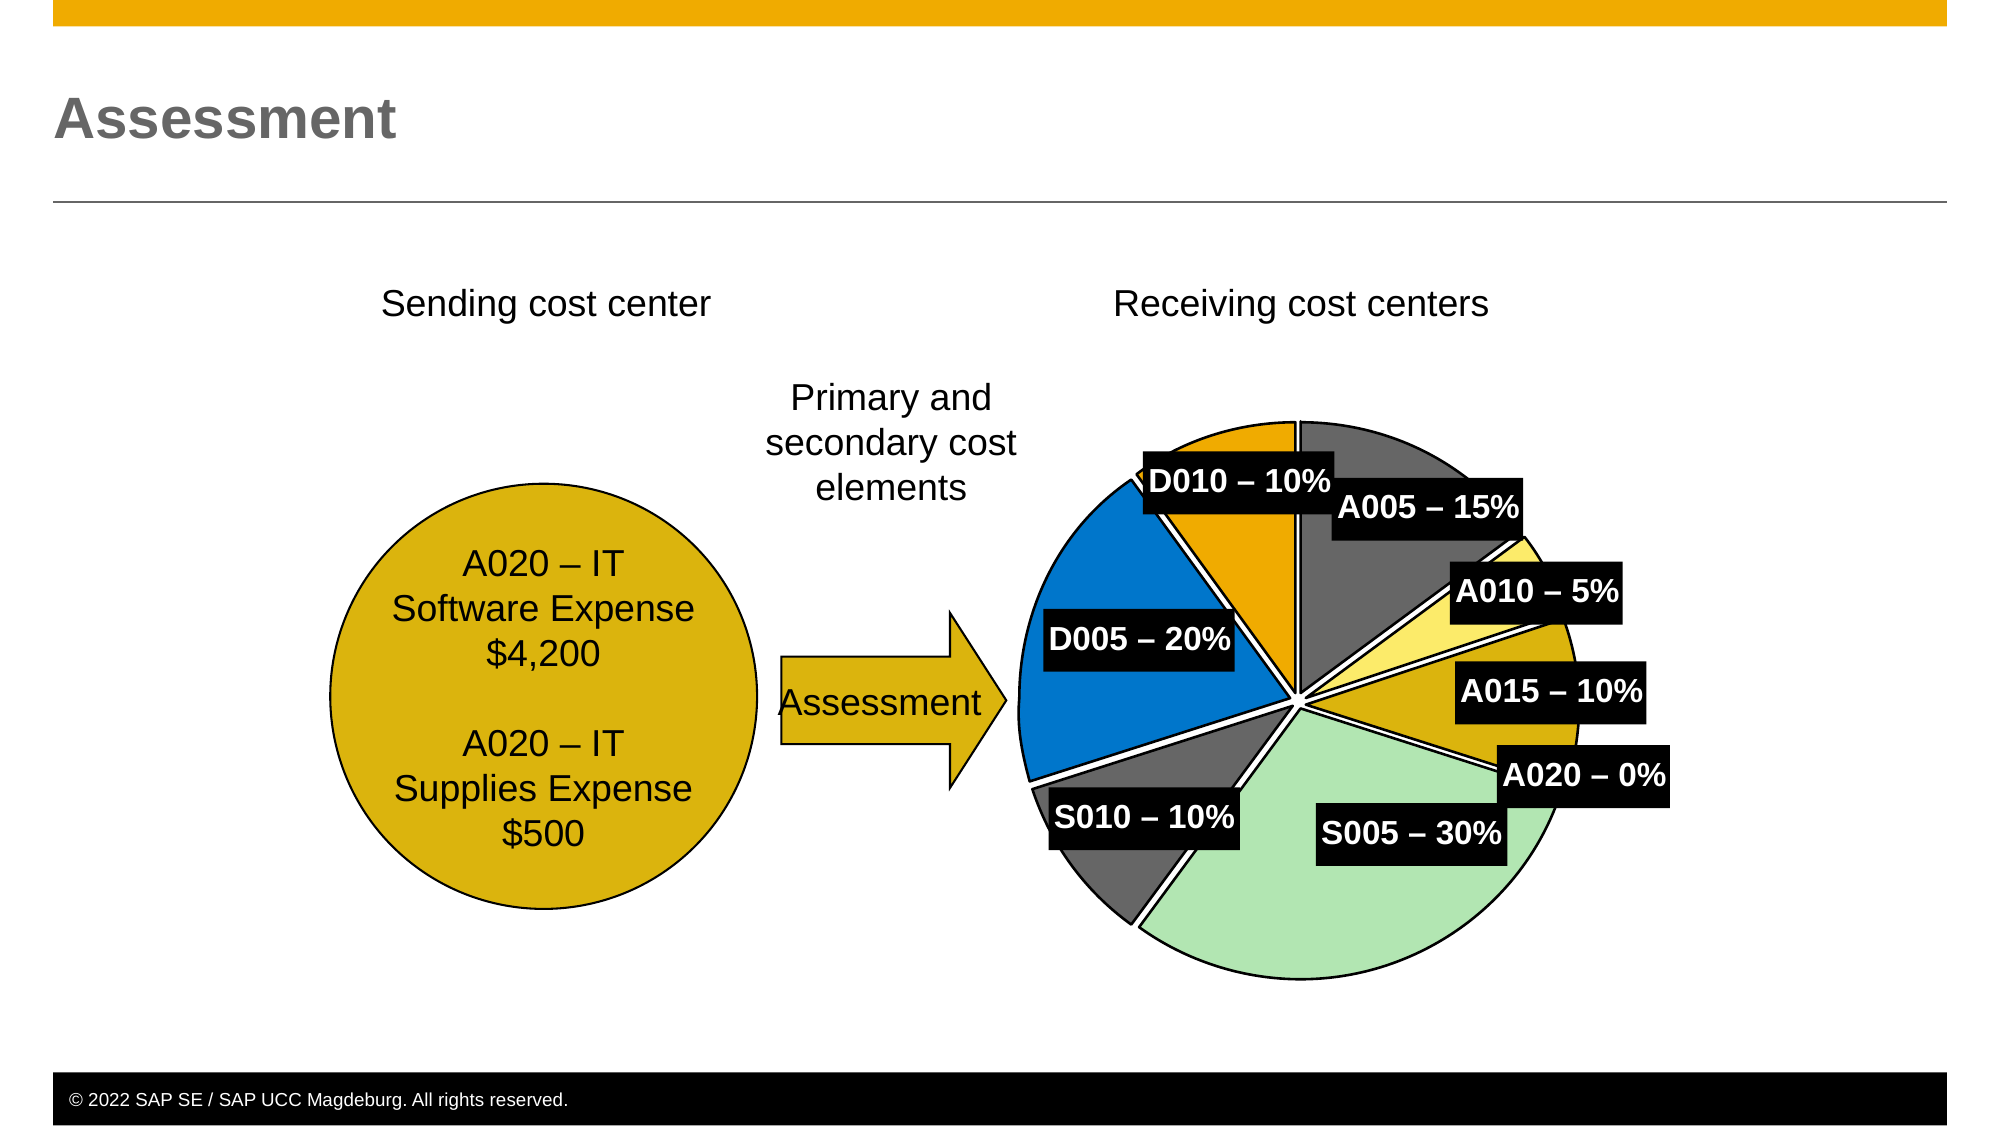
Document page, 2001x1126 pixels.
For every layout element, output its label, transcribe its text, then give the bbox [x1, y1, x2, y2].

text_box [329, 270, 1671, 980]
title Assessment [53, 53, 1947, 178]
